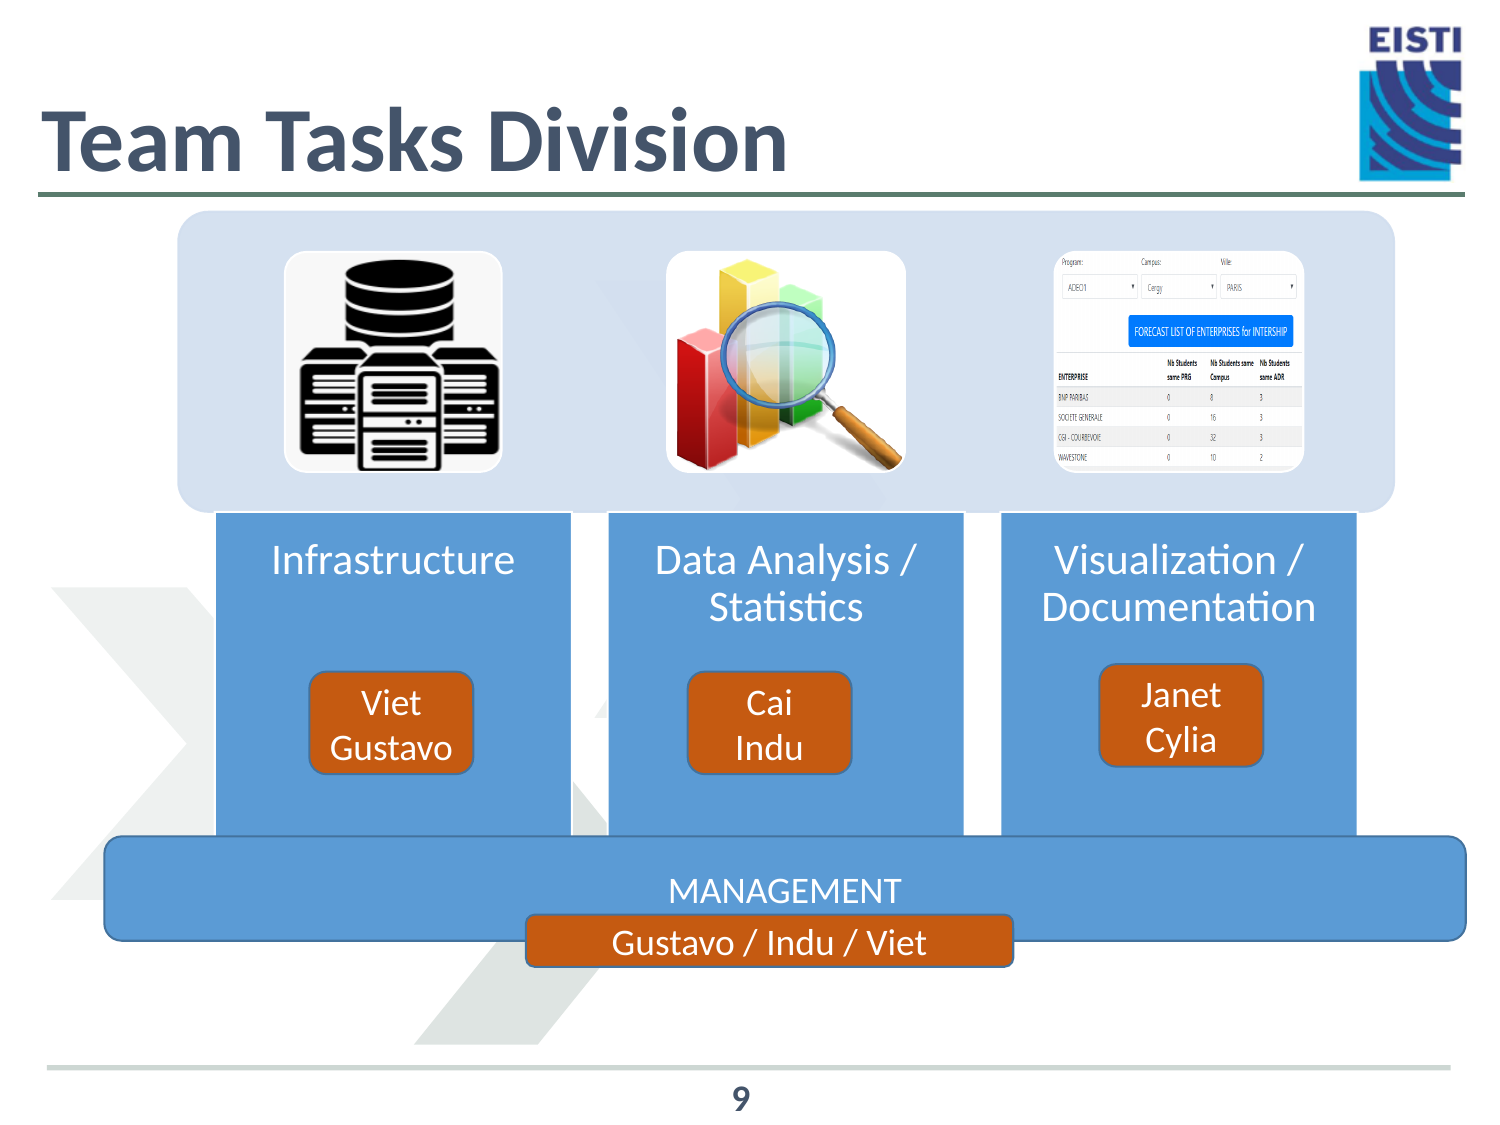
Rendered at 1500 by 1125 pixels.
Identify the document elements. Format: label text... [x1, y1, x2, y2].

title Team Tasks Division [26, 72, 1321, 212]
picture [1347, 17, 1466, 183]
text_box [104, 211, 1466, 967]
